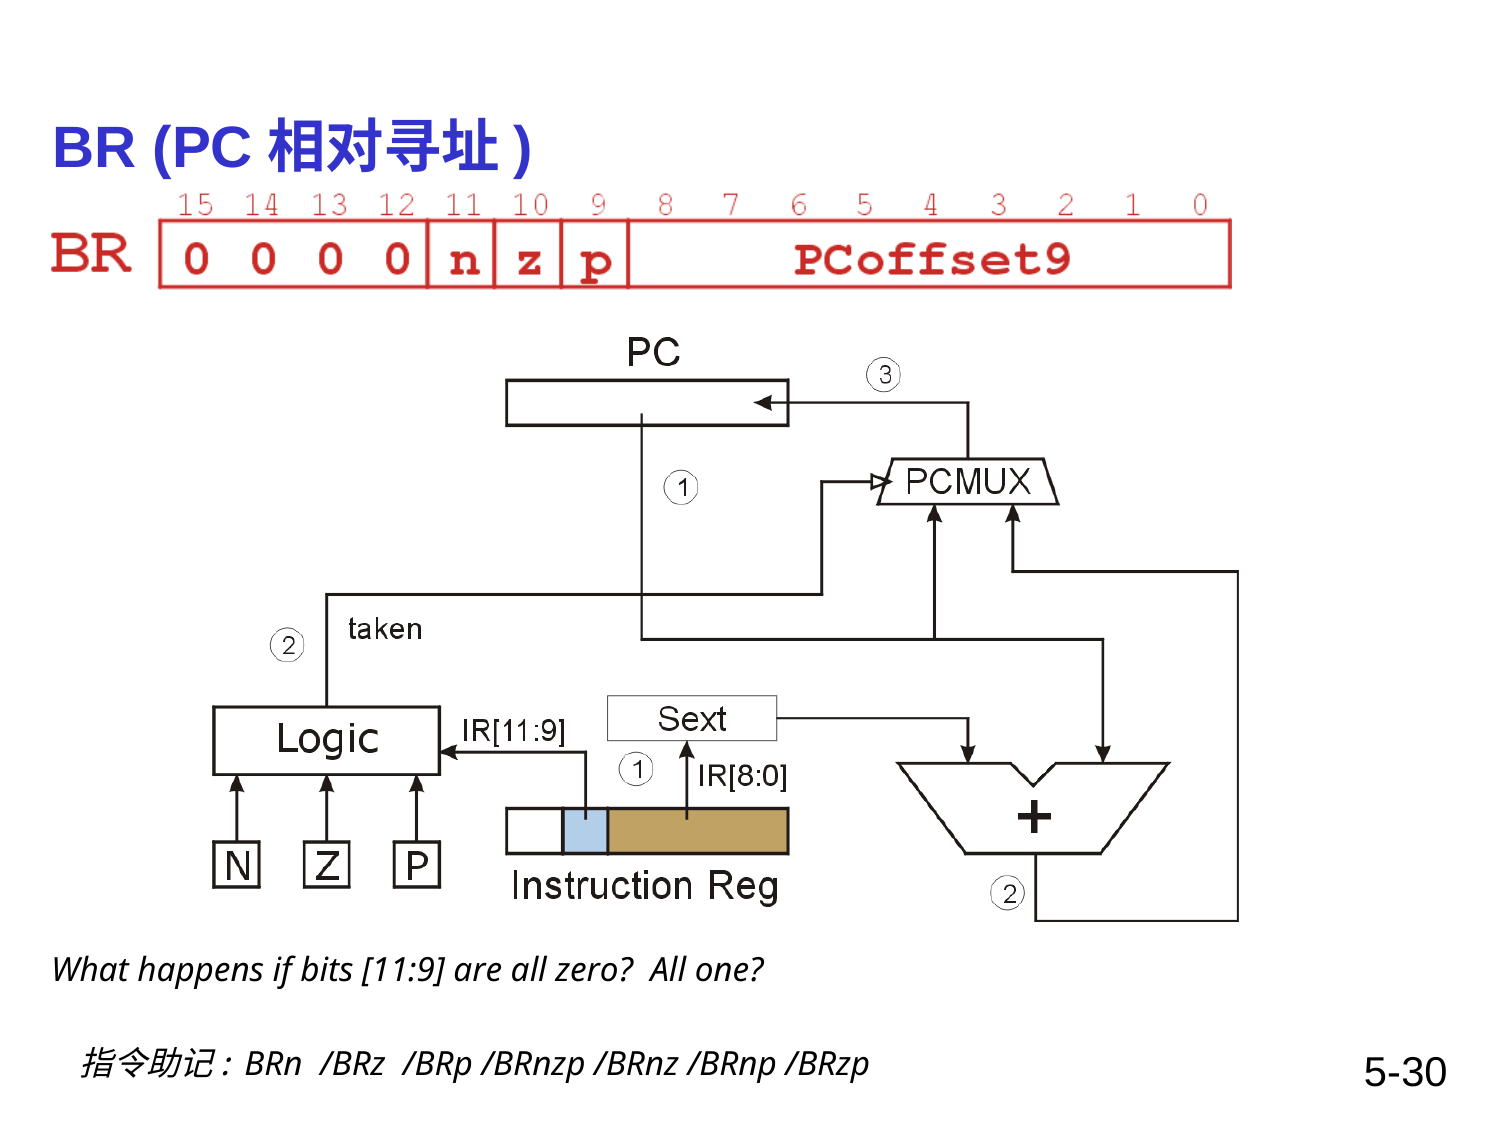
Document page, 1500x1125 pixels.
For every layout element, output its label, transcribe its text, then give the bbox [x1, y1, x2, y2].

text_box 指令助记: BRn /BRz /BRp /BRnzp /BRnz /BRnp /BRzp [63, 1034, 887, 1091]
text_box 5-<number> [1074, 1037, 1463, 1100]
text_box What happens if bits [11:9] are all zero? All one? [36, 940, 779, 996]
picture [49, 187, 1232, 299]
picture [212, 337, 1239, 921]
title BR (PC相对寻址) [37, 99, 1463, 188]
